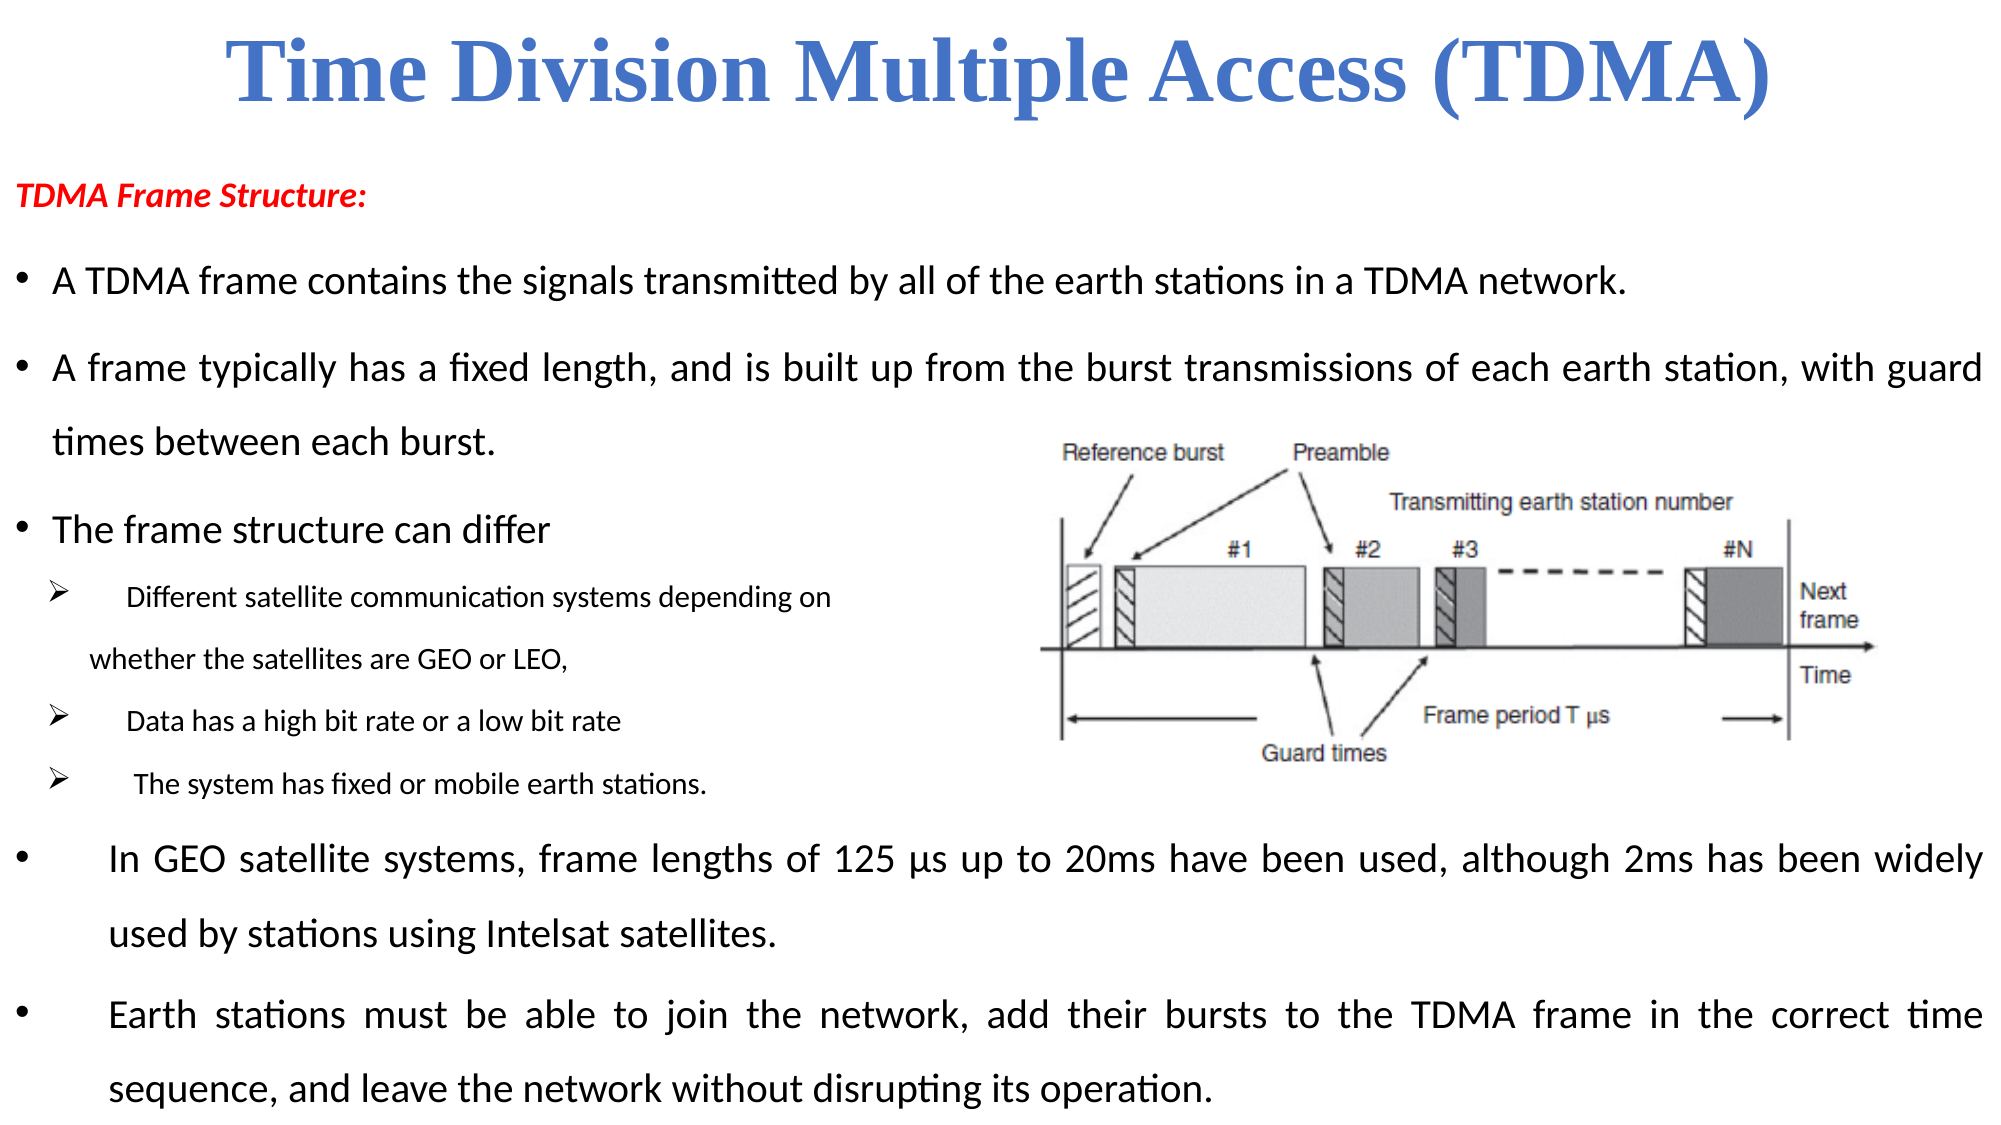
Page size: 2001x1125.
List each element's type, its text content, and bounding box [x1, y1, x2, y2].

title Time Division Multiple Access (TDMA) [0, 0, 2000, 142]
picture [999, 402, 1968, 796]
list TDMA Frame Structure: A TDMA frame contains the signals transmitted by all of the earth stations in a TDMA network. A frame typically has a fixed length, and is built up from the burst transmissions of each earth station, with guard times between each burst. The frame structure can differ Different satellite communication systems depending on whether the satellites are GEO or LEO, Data has a high bit rate or a low bit rate The system has fixed or mobile earth stations. In GEO satellite systems, frame lengths of 125 μs up to 20ms have been used, although 2ms has been widely used by stations using Intelsat satellites. Earth stations must be able to join the network, add their bursts to the TDMA frame in the correct time sequence, and leave the network without disrupting its operation. [0, 142, 2000, 1125]
